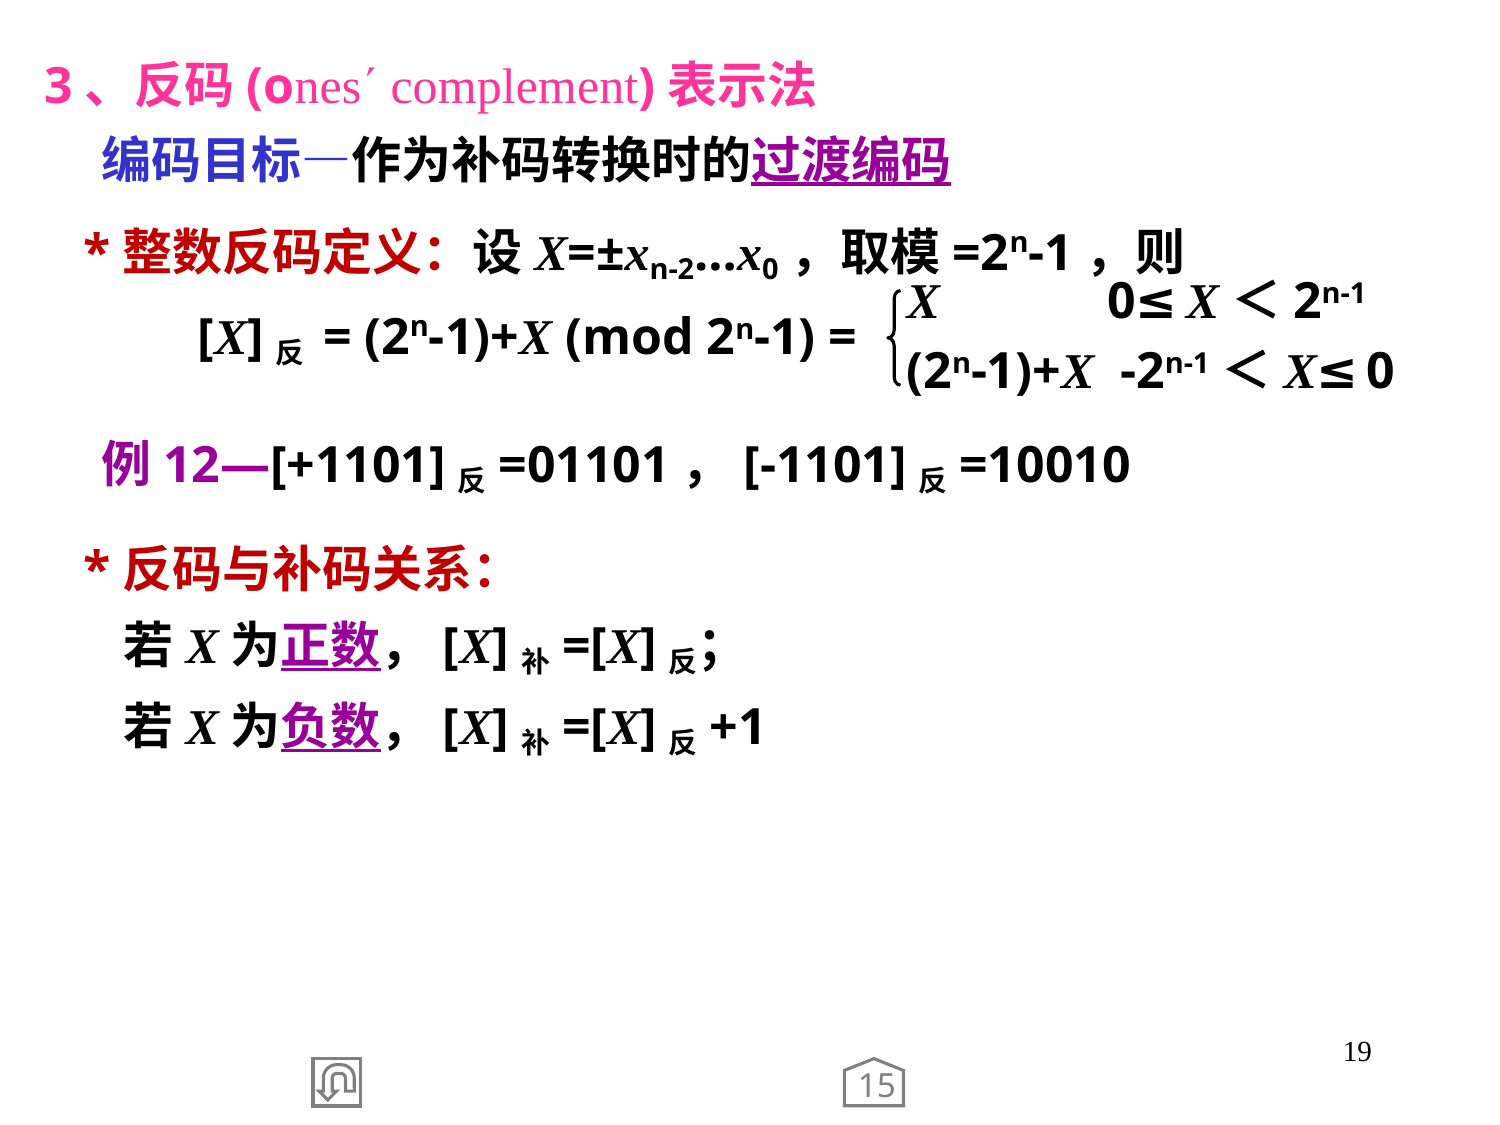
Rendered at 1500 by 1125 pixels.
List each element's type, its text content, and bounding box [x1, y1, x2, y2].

slide_number 19 [1074, 1024, 1388, 1101]
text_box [844, 1058, 904, 1106]
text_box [194, 266, 1487, 397]
text_box 例12—[+1101]反=01101，[-1101]反=10010 [29, 408, 1471, 505]
text_box *整数反码定义：设X=±xn-2…x0，取模=2n-1，则 [29, 196, 1471, 293]
text_box *反码与补码关系： 若X为正数，[X]补=[X]反； 若X为负数，[X]补=[X]反+1 [29, 515, 1471, 767]
text_box [313, 1058, 361, 1106]
text_box 3、反码(ones complement)表示法 编码目标—作为补码转换时的过渡编码 [29, 31, 1471, 196]
